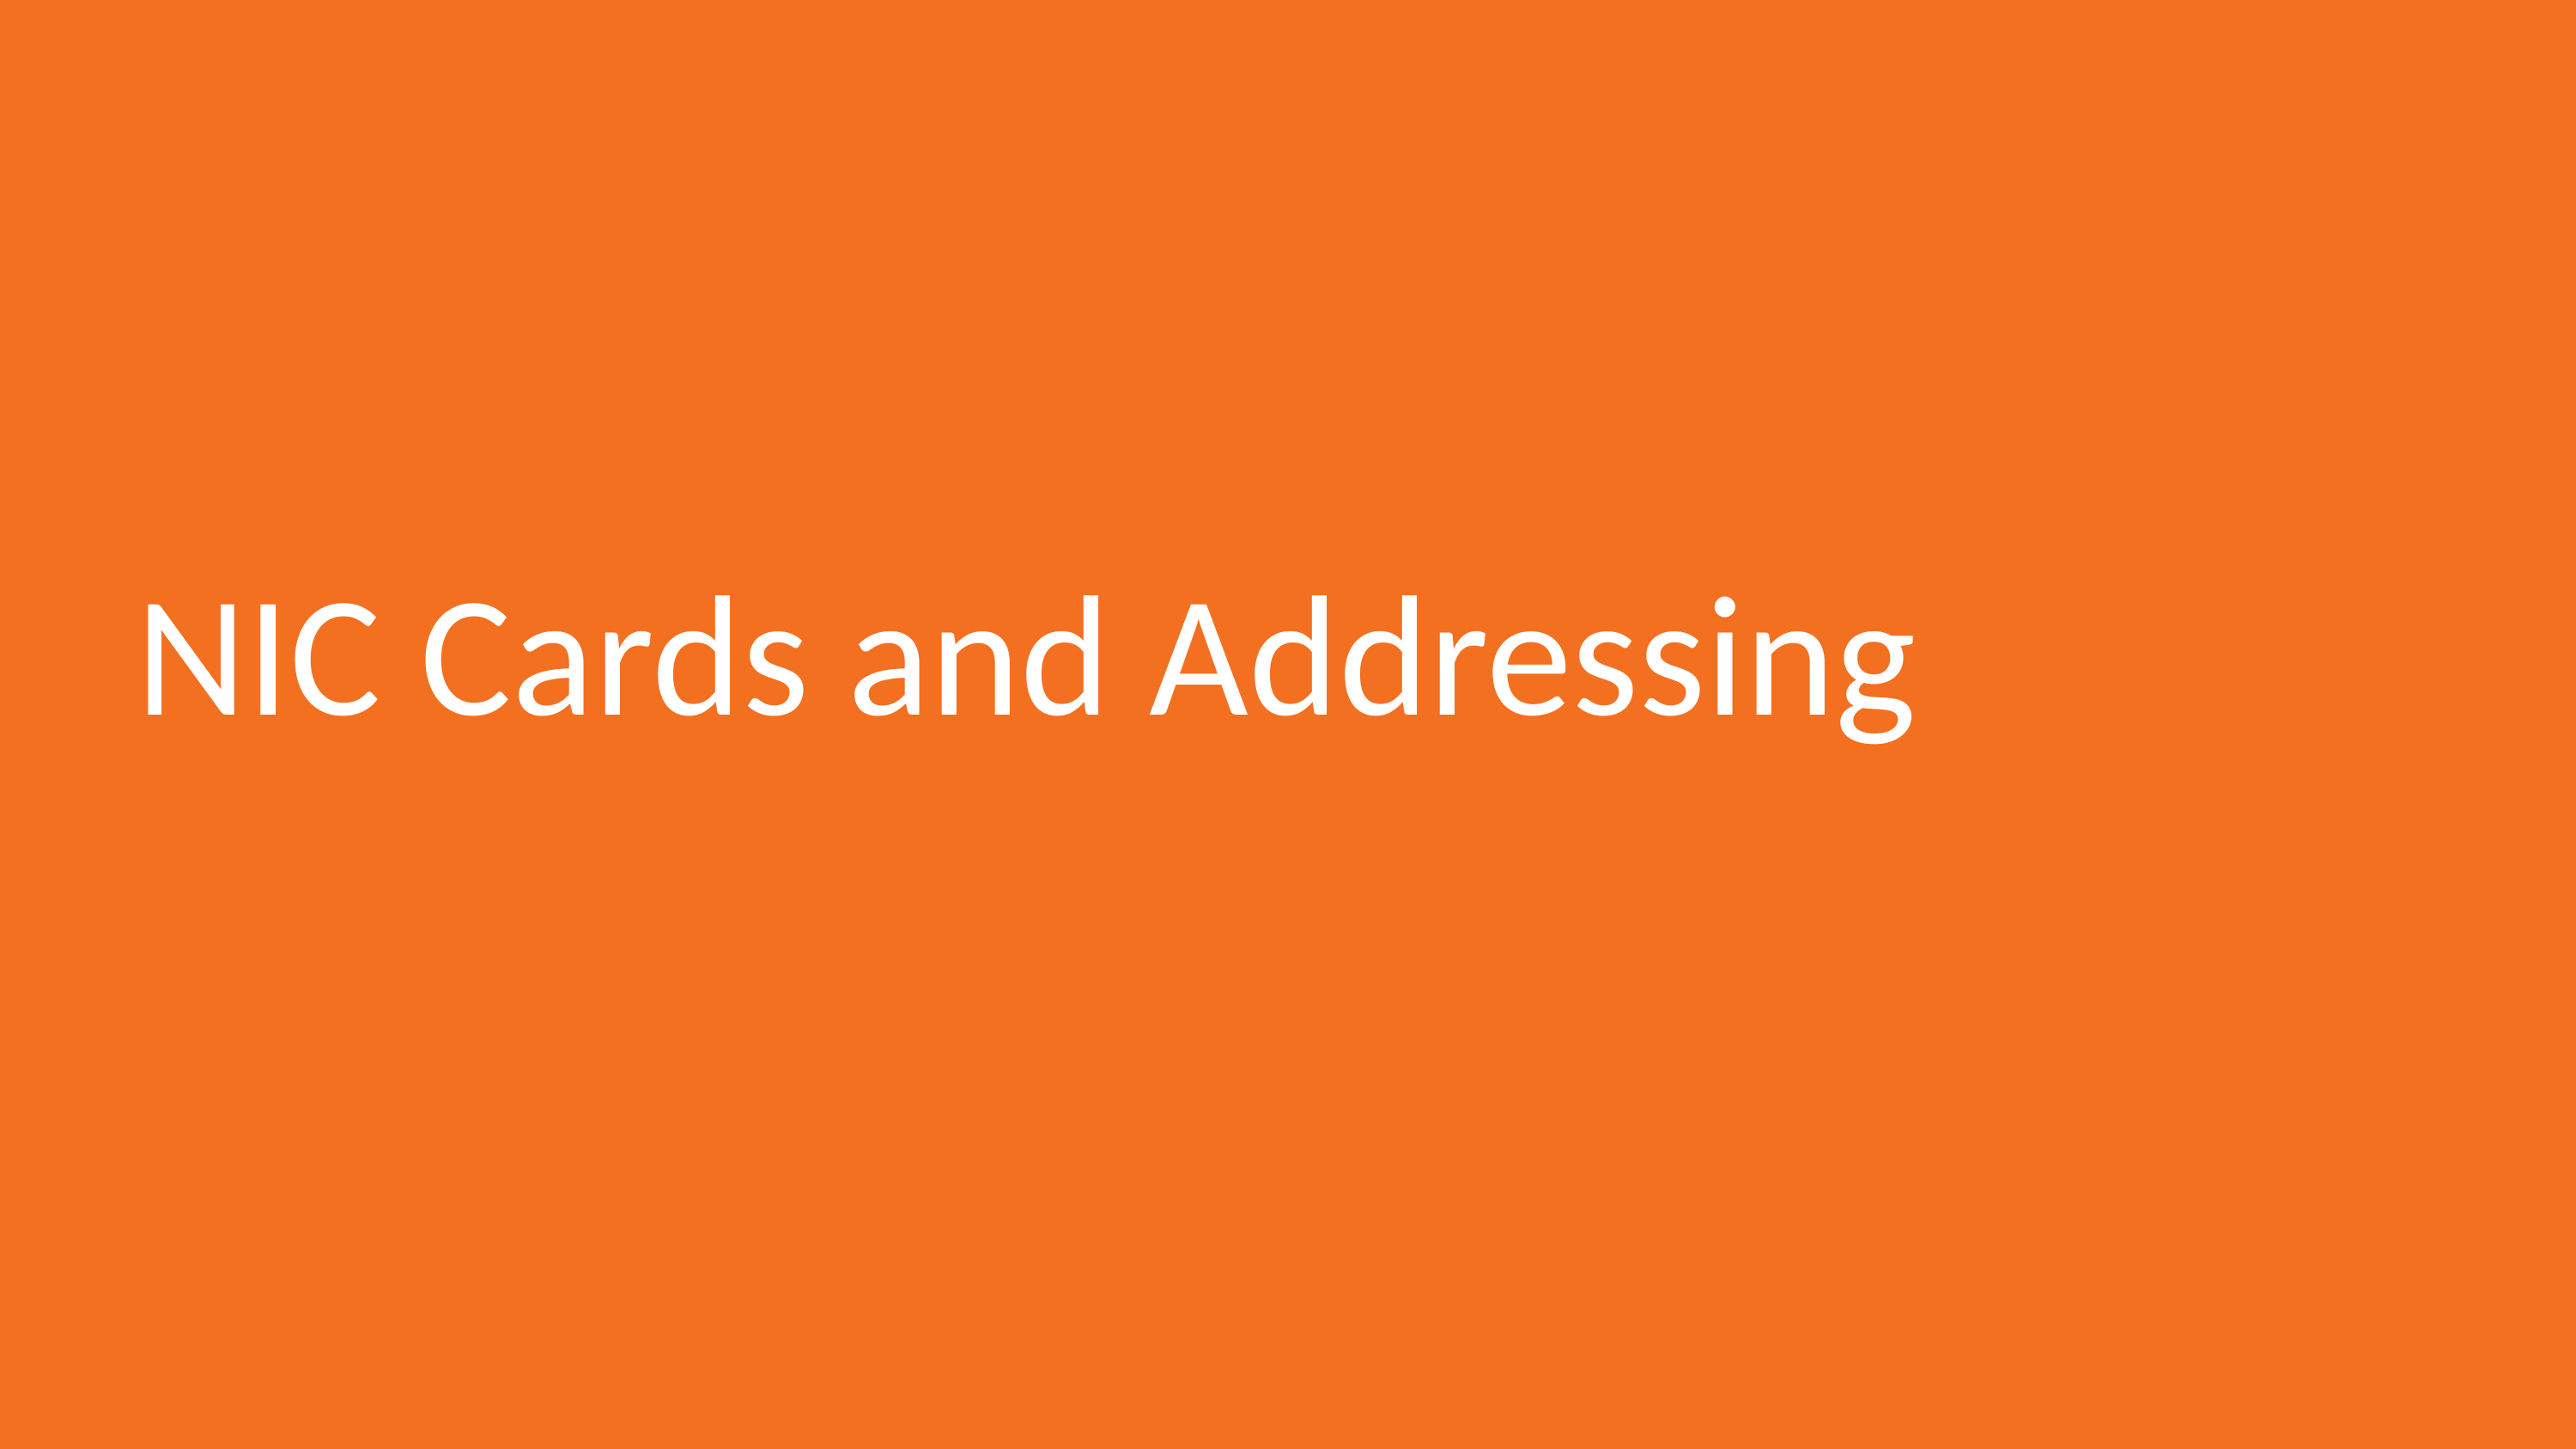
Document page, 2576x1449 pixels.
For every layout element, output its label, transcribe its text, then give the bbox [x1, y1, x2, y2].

title NIC Cards and Addressing [110, 512, 2576, 776]
